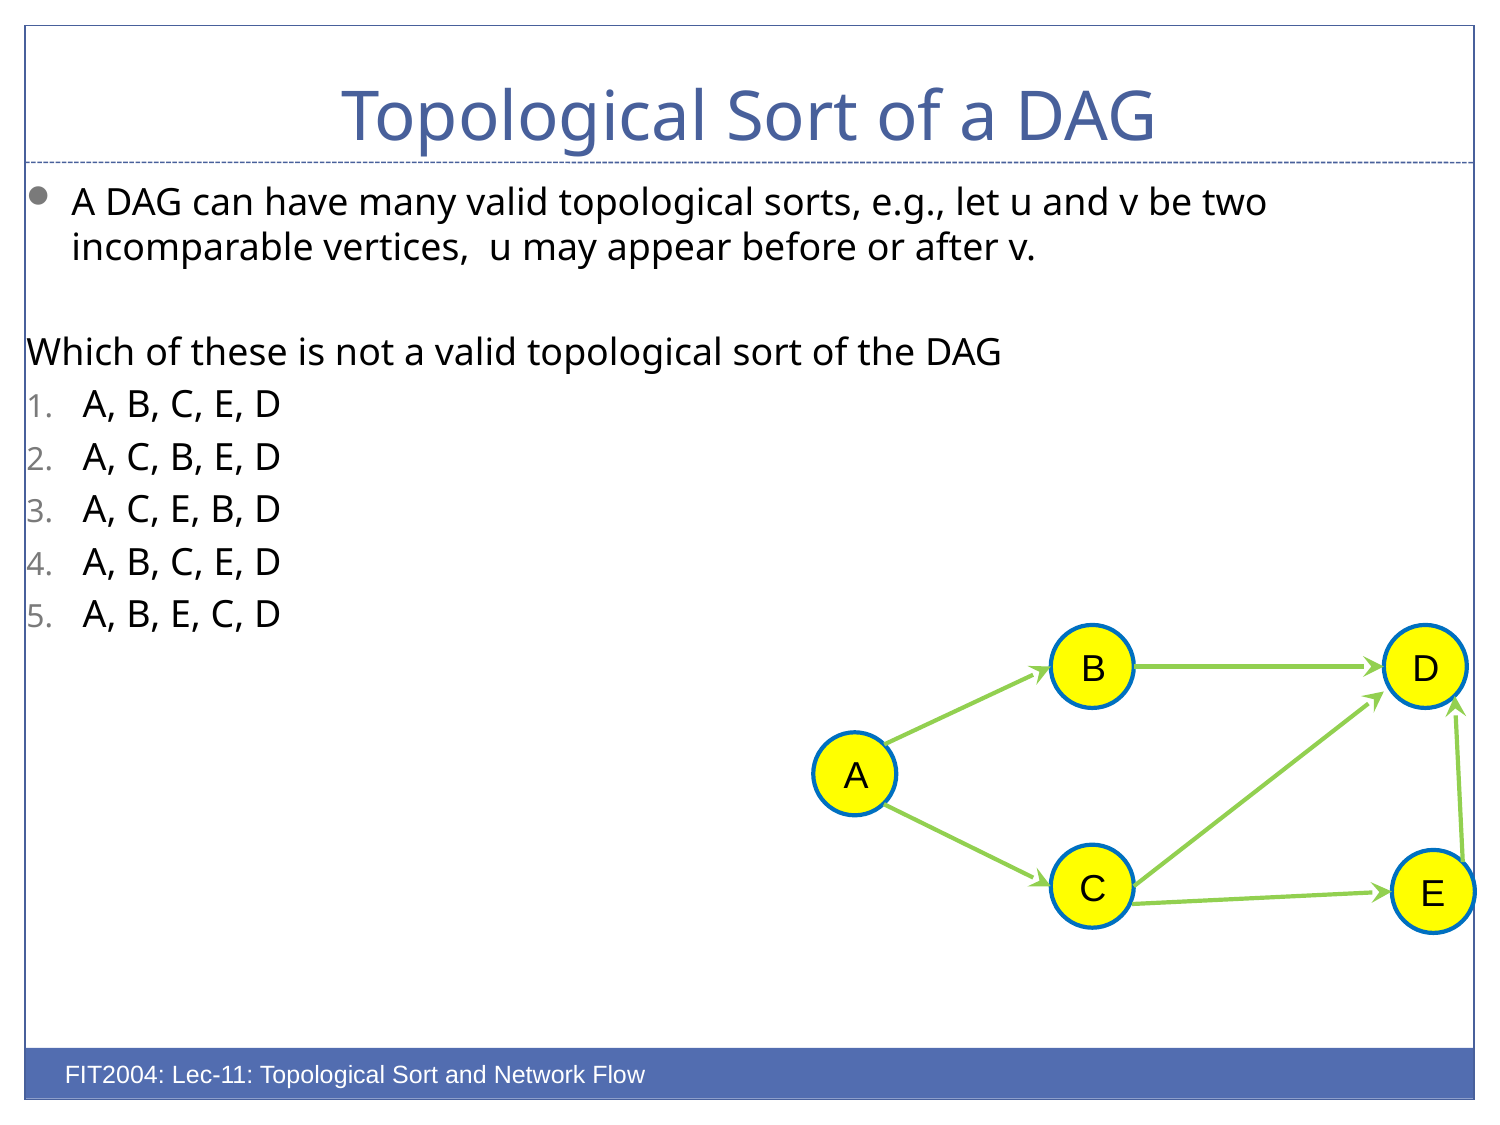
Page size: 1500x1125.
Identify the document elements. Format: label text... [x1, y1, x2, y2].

list A DAG can have many valid topological sorts, e.g., let u and v be two incomparable vertices, u may appear before or after v. Which of these is not a valid topological sort of the DAG A, B, C, E, D A, C, B, E, D A, C, E, B, D A, B, C, E, D A, B, E, C, D [11, 170, 1450, 921]
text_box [812, 624, 1476, 934]
title Topological Sort of a DAG [49, 37, 1450, 162]
footer FIT2004: Lec-11: Topological Sort and Network Flow [50, 1051, 800, 1112]
